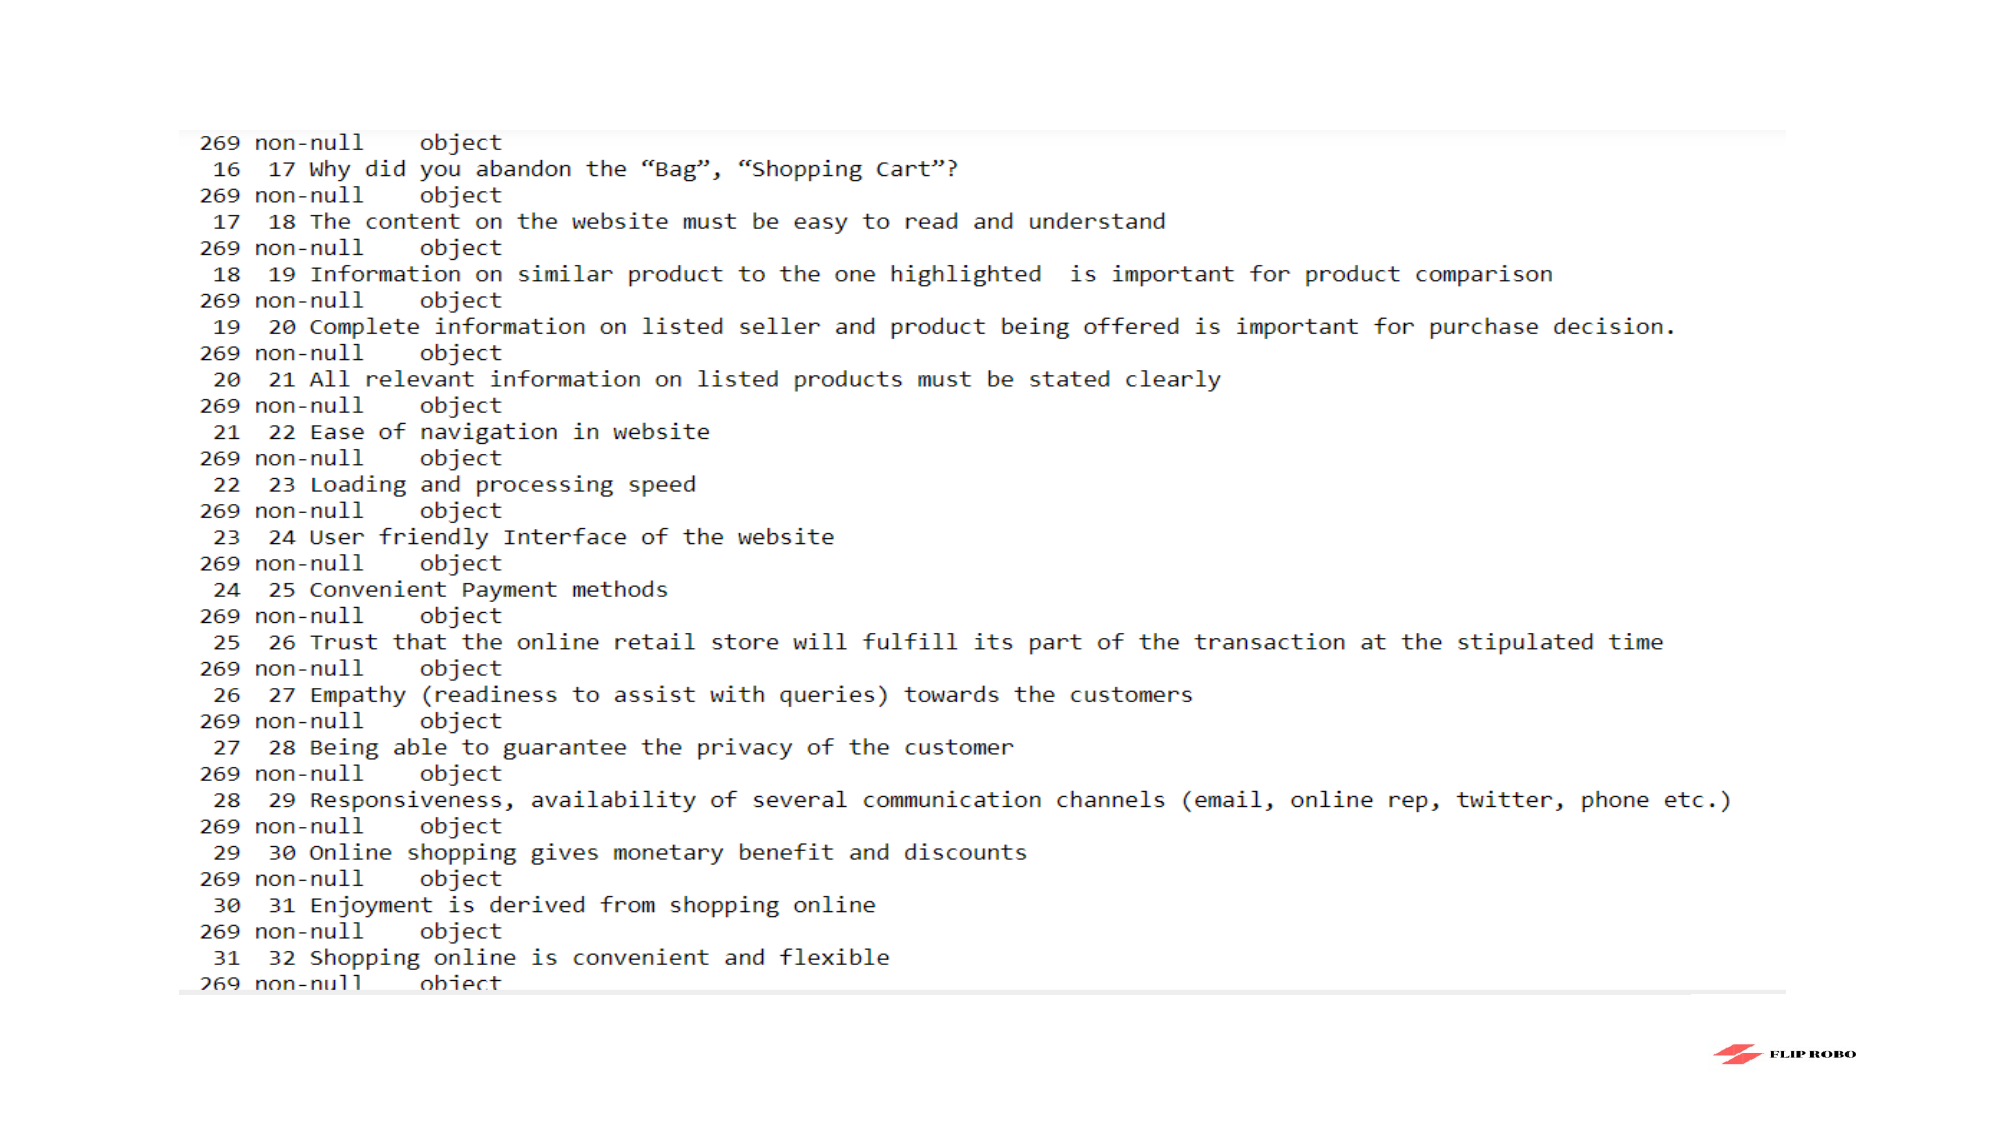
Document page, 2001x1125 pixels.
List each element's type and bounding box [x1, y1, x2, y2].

picture [178, 130, 1909, 1114]
